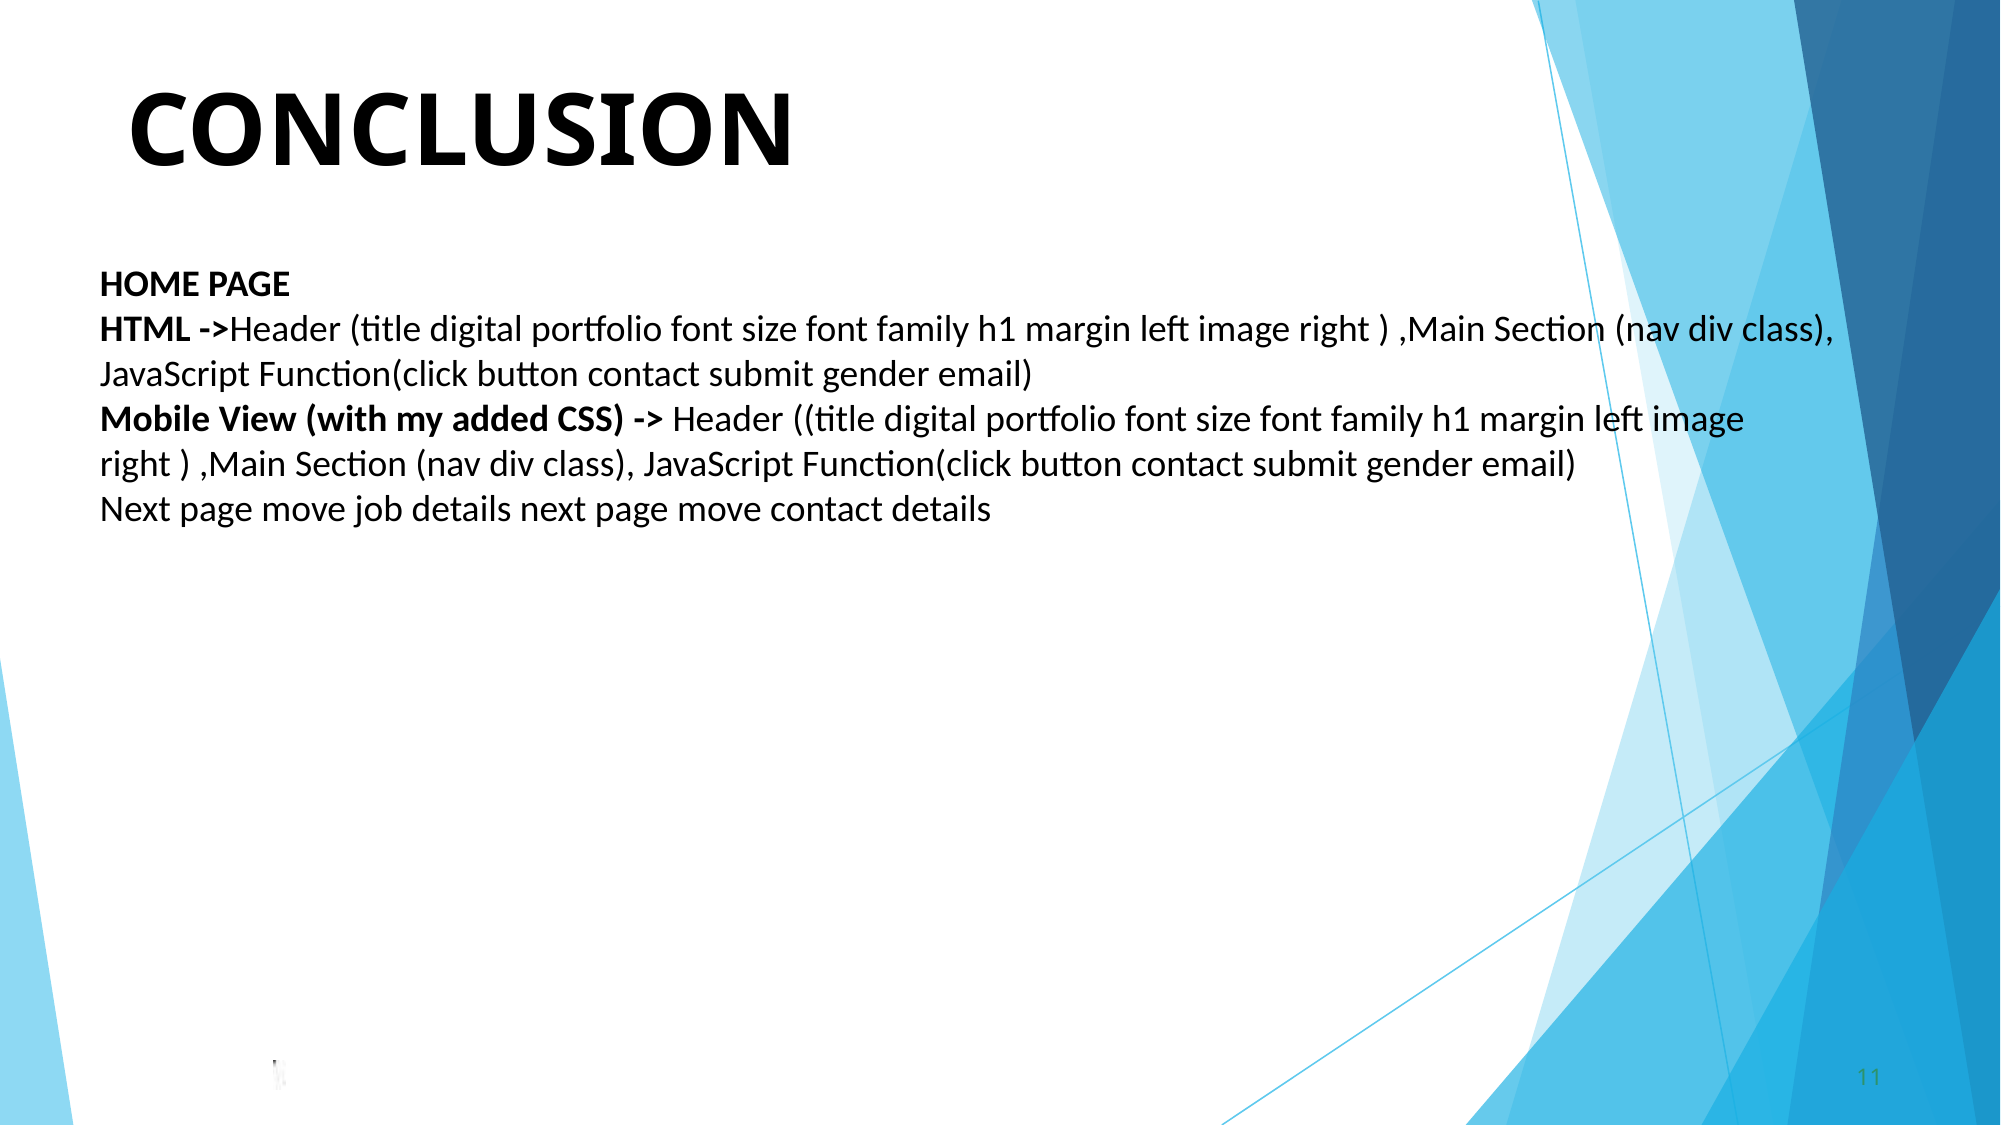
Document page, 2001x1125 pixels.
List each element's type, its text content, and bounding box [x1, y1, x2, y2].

picture [273, 1060, 287, 1091]
list HOME PAGE HTML ->Header (title digital portfolio font size font family h1 margin left image right ) ,Main Section (nav div class), JavaScript Function(click button contact submit gender email) Mobile View (with my added CSS) -> Header ((title digital portfolio font size font family h1 margin left image right ) ,Main Section (nav div class), JavaScript Function(click button contact submit gender email) Next page move job details next page move contact details [99, 258, 1900, 577]
title CONCLUSION [123, 63, 1877, 254]
text_box 11 [1849, 1061, 1888, 1095]
